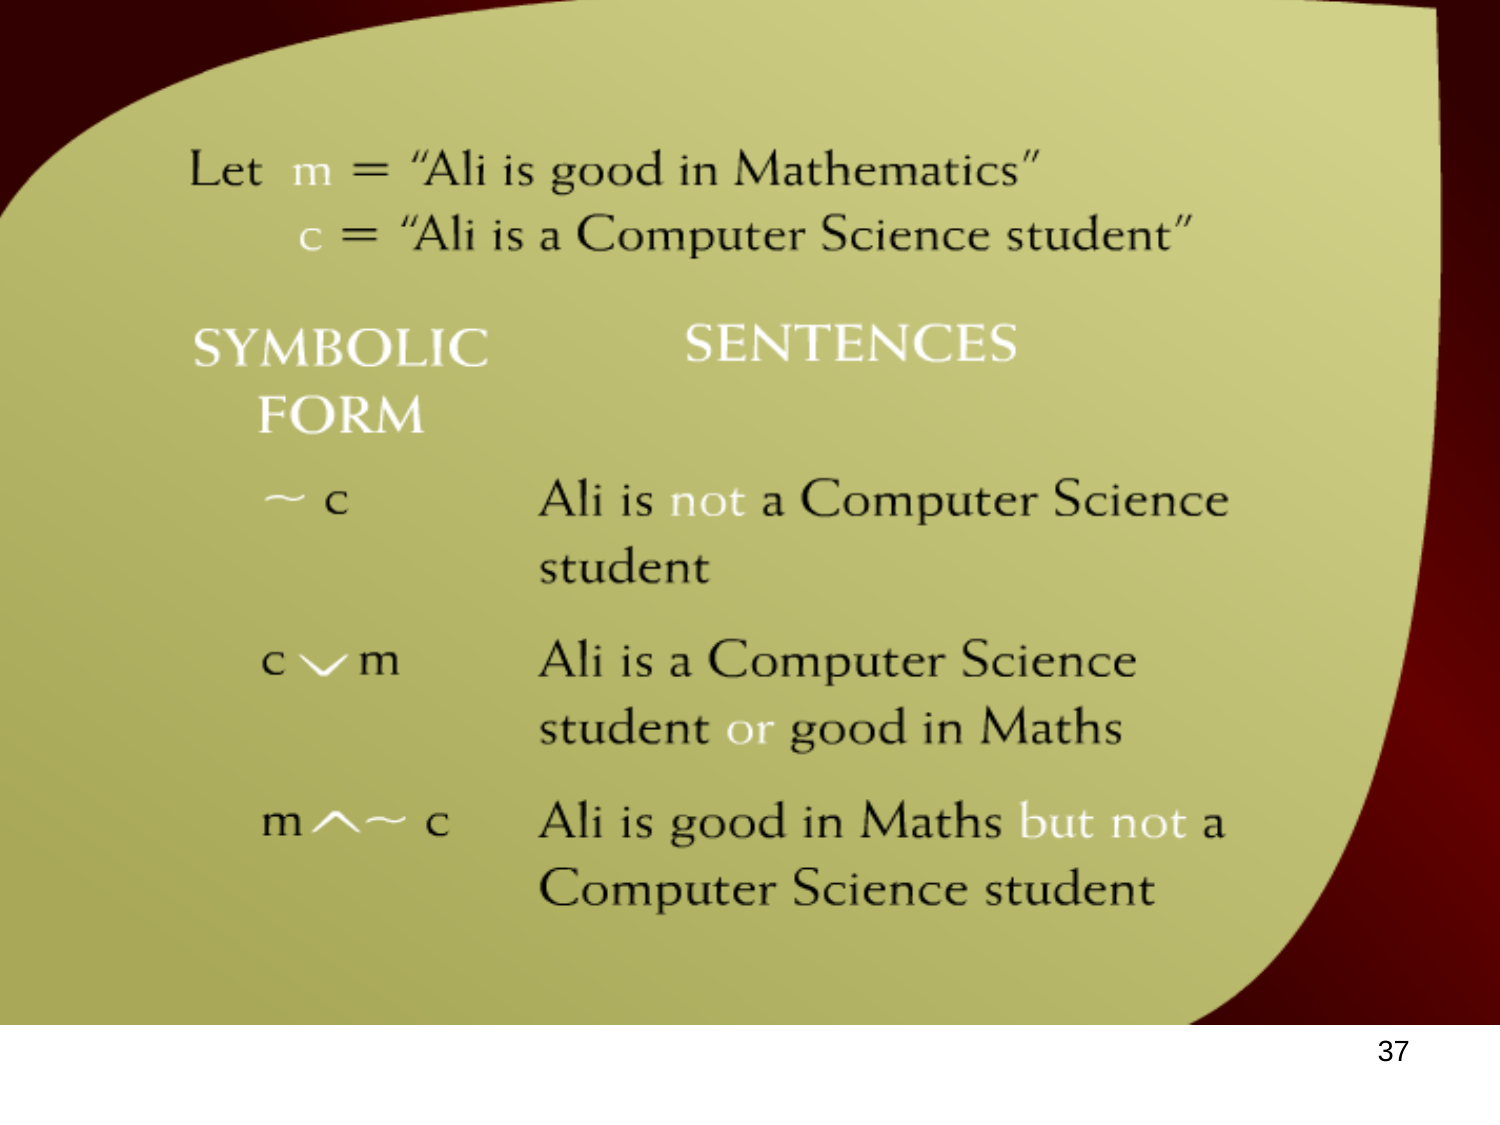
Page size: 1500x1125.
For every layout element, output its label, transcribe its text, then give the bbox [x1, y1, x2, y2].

picture [0, 0, 1500, 1025]
slide_number 37 [1074, 1025, 1425, 1103]
